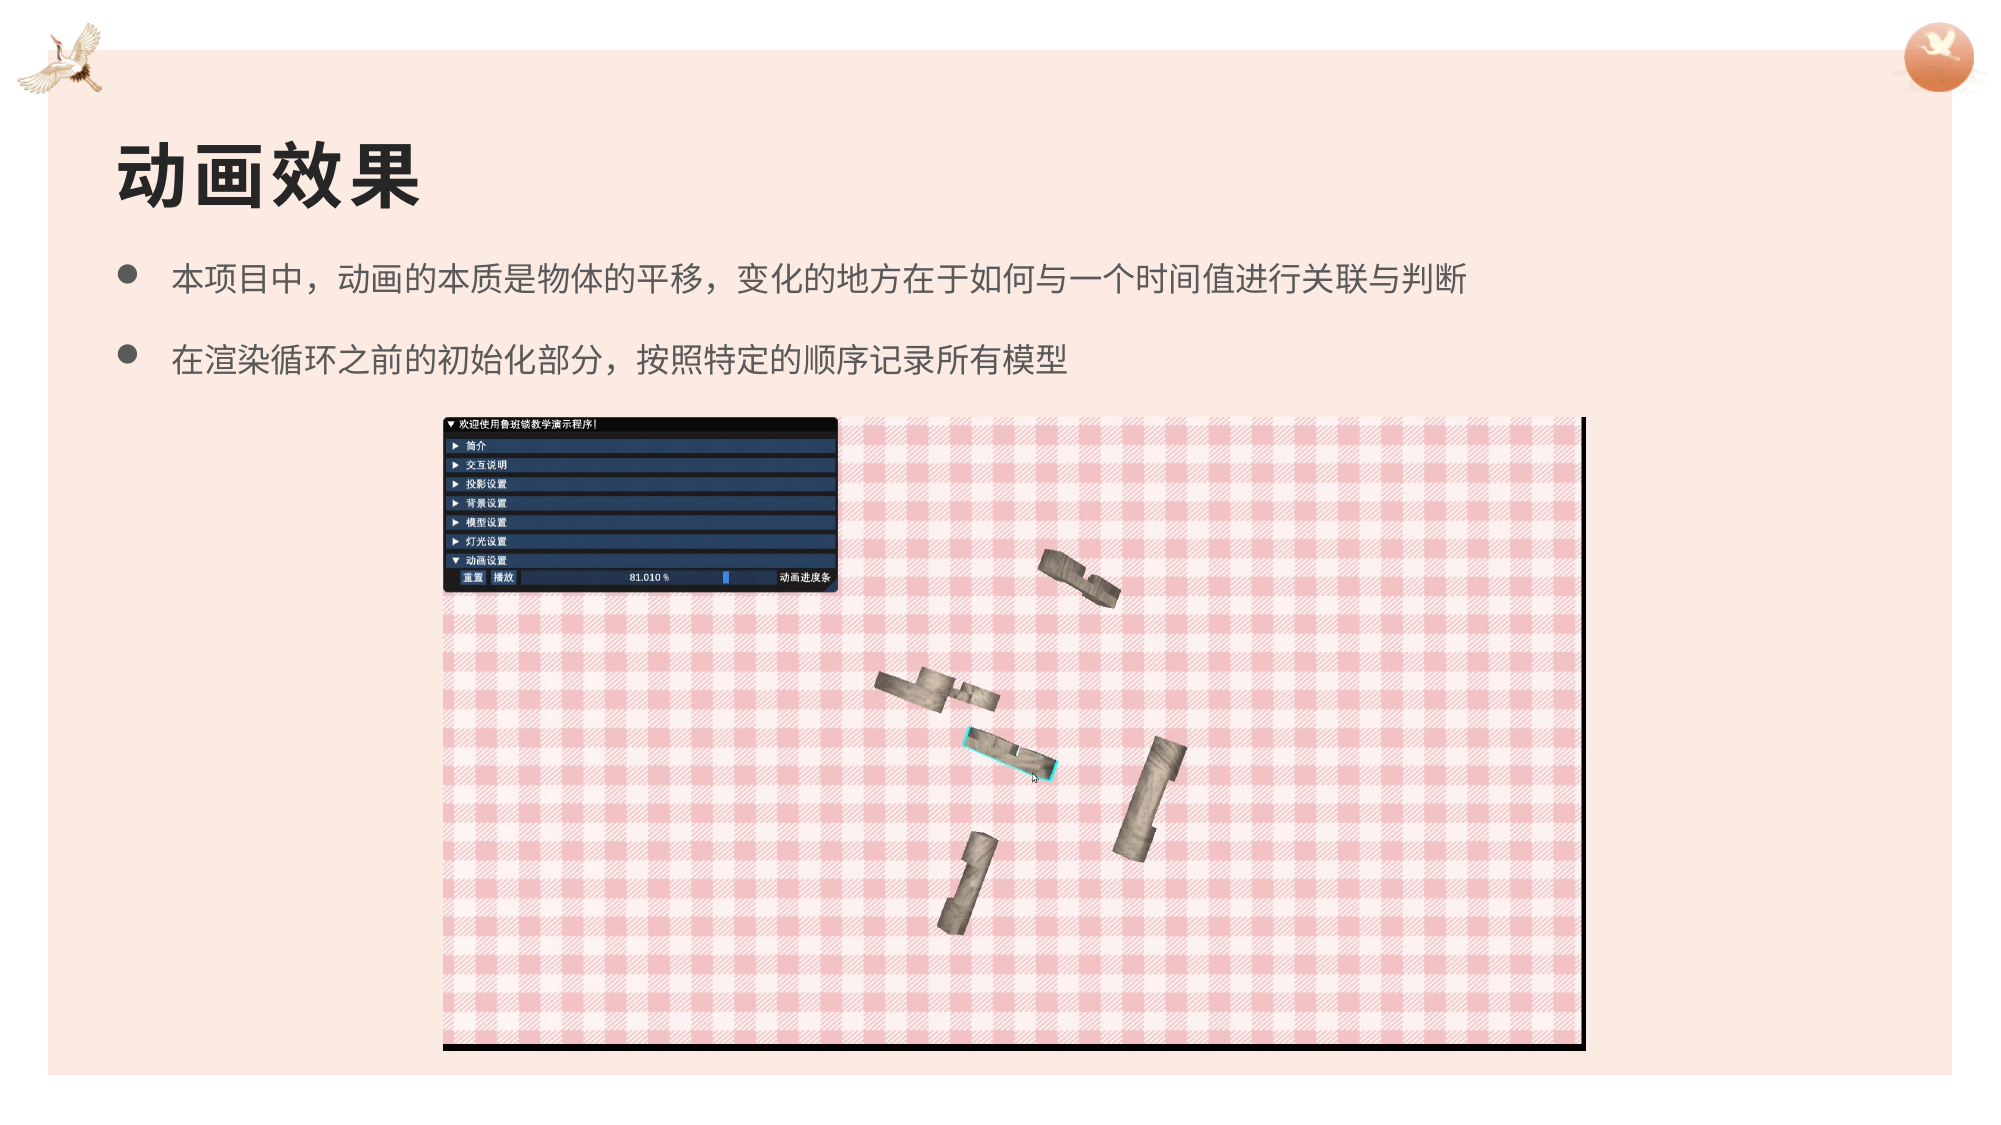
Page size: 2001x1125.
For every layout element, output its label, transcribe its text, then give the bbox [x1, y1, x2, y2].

text_box 本项目中，动画的本质是物体的平移，变化的地方在于如何与一个时间值进行关联与判断 在渲染循环之前的初始化部分，按照特定的顺序记录所有模型 [100, 230, 1882, 418]
picture [443, 417, 1586, 1051]
picture [0, 0, 119, 119]
text_box [47, 49, 1953, 1076]
text_box 动画效果 [100, 123, 901, 225]
picture [1881, 0, 2000, 119]
